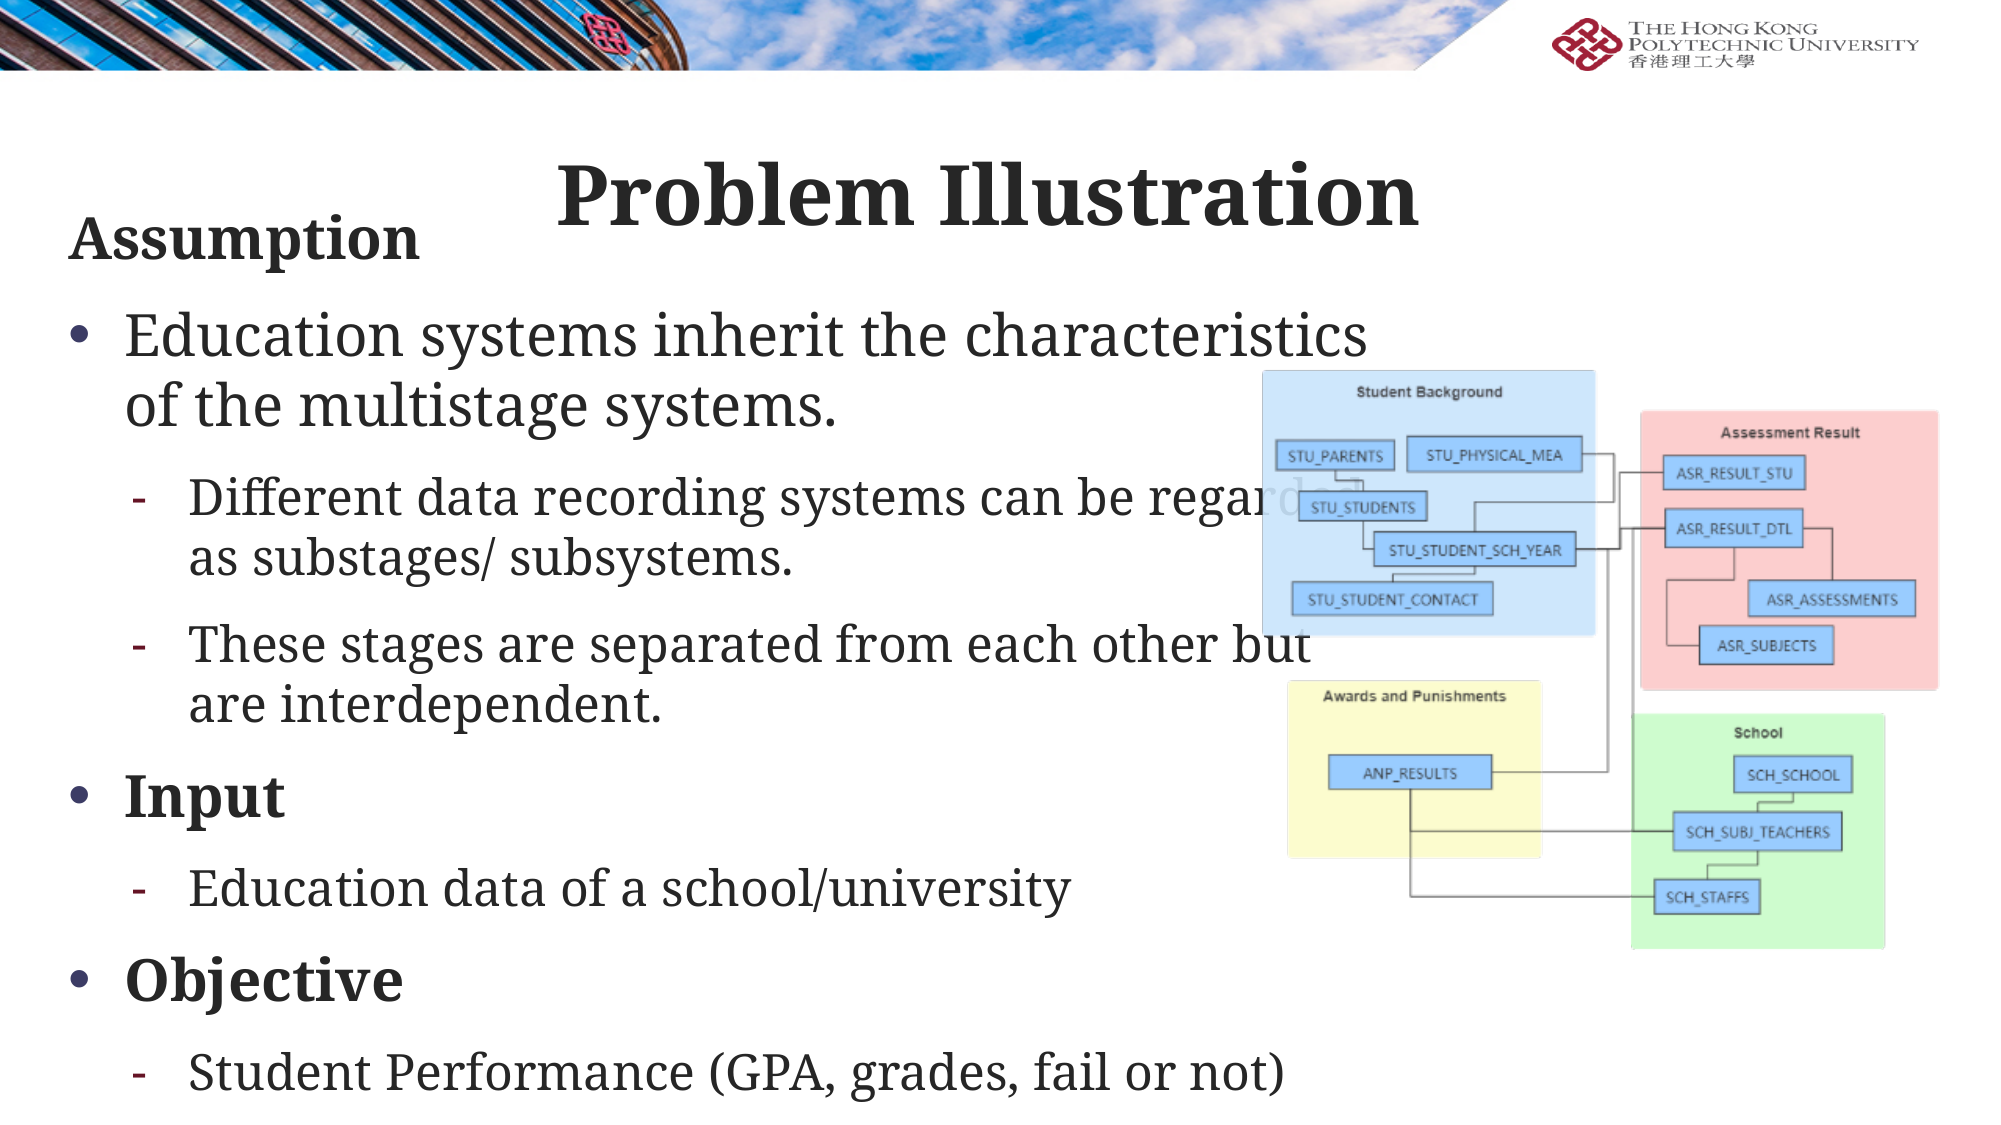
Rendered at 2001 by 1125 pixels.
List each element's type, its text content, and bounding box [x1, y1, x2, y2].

title Problem Illustration [55, 137, 1924, 250]
picture [0, 0, 2000, 1125]
text_box Assumption Education systems inherit the characteristics of the multistage systems. Different data recording systems can be regarded as substages/ subsystems. These stages are separated from each other but are interdependent. Input Education data of a school/university Objective Student Performance (GPA, grades, fail or not) [50, 193, 1410, 1071]
picture [8, 0, 18, 5]
